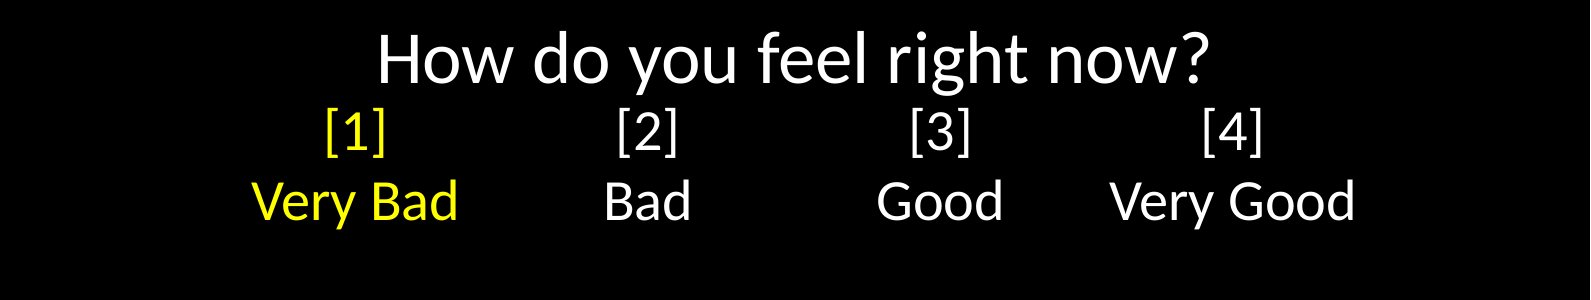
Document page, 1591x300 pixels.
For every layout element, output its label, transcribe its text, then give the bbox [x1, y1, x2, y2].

text_box [1] Very Bad [209, 84, 501, 240]
text_box [3] Good [794, 85, 1086, 240]
text_box [4] Very Good [1086, 85, 1380, 240]
text_box [2] Bad [501, 84, 795, 240]
text_box How do you feel right now? [0, 1, 1591, 107]
